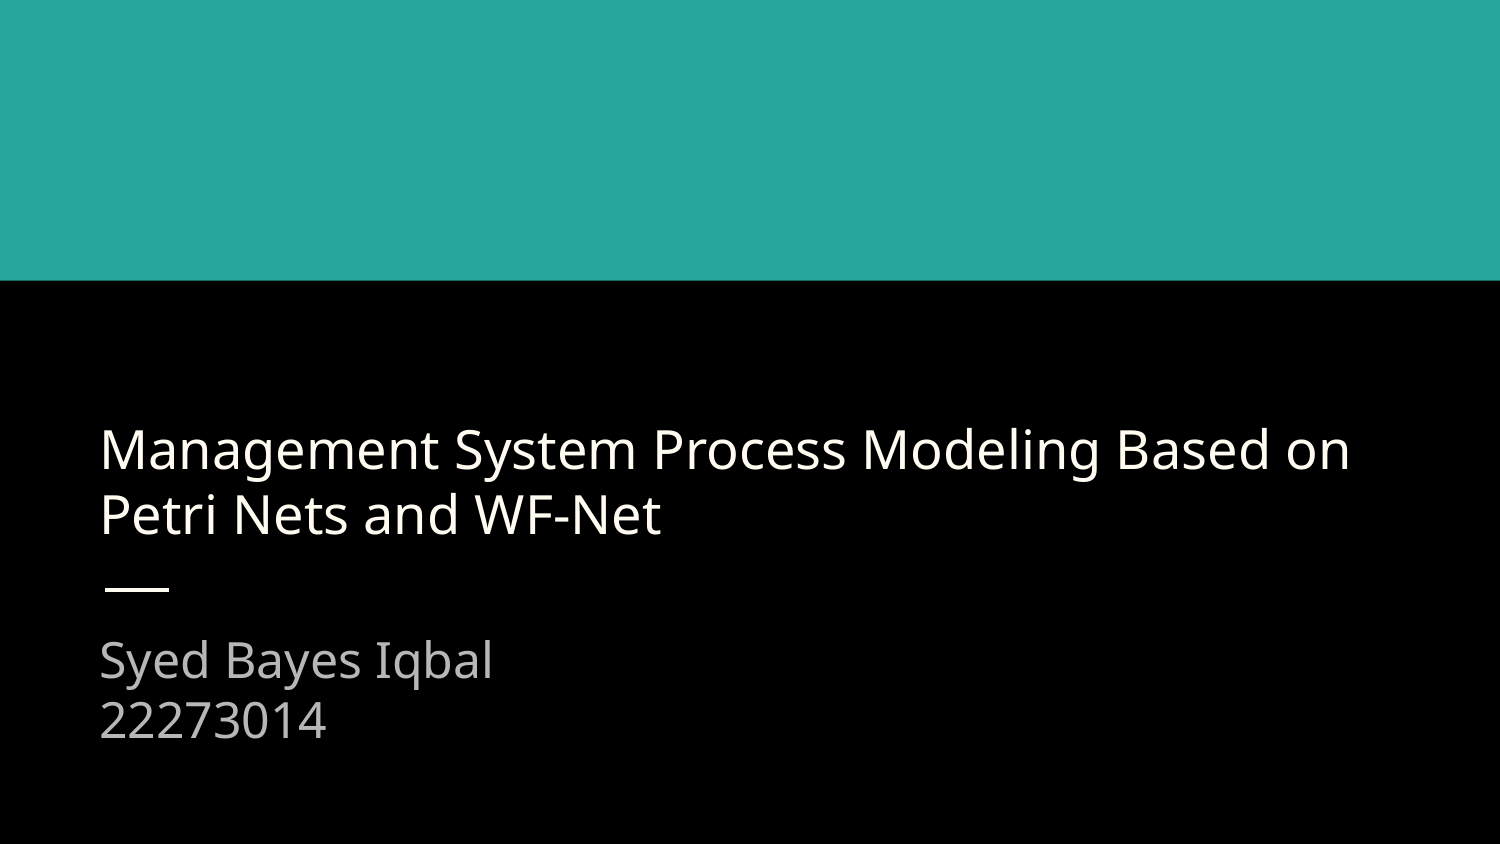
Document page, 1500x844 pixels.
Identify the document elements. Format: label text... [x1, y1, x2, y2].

subtitle Syed Bayes Iqbal 22273014 [84, 613, 1416, 788]
title Management System Process Modeling Based on Petri Nets and WF-Net [84, 310, 1416, 561]
